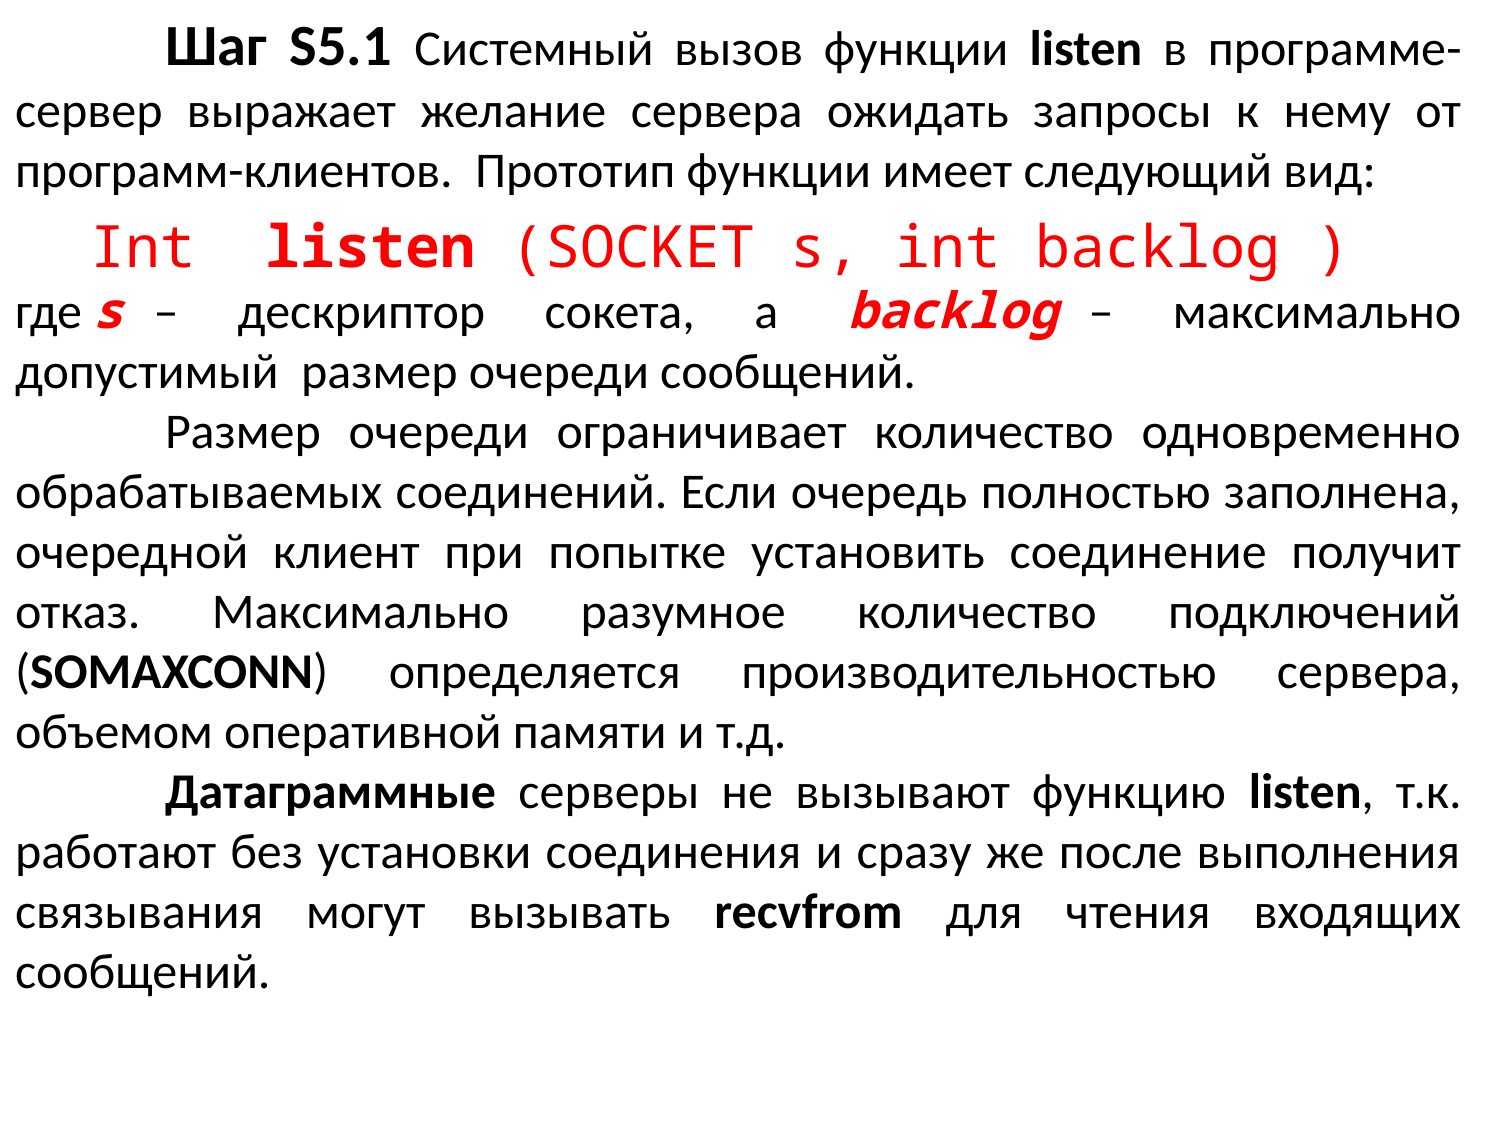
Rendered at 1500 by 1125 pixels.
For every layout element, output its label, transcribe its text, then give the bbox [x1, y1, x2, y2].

list Шаг S5.1 Системный вызов функции listen в программе-сервер выражает желание сервера ожидать запросы к нему от программ-клиентов. Прототип функции имеет следующий вид: Int listen (SOCKET s, int backlog ) где s – дескриптор сокета, а backlog – максимально допустимый размер очереди сообщений. Размер очереди ограничивает количество одновременно обрабатываемых соединений. Если очередь полностью заполнена, очередной клиент при попытке установить соединение получит отказ. Максимально разумное количество подключений (SOMAXCONN) определяется производительностью сервера, объемом оперативной памяти и т.д. Датаграммные серверы не вызывают функцию listen, т.к. работают без установки соединения и сразу же после выполнения связывания могут вызывать recvfrom для чтения входящих сообщений. [0, 0, 1477, 1125]
